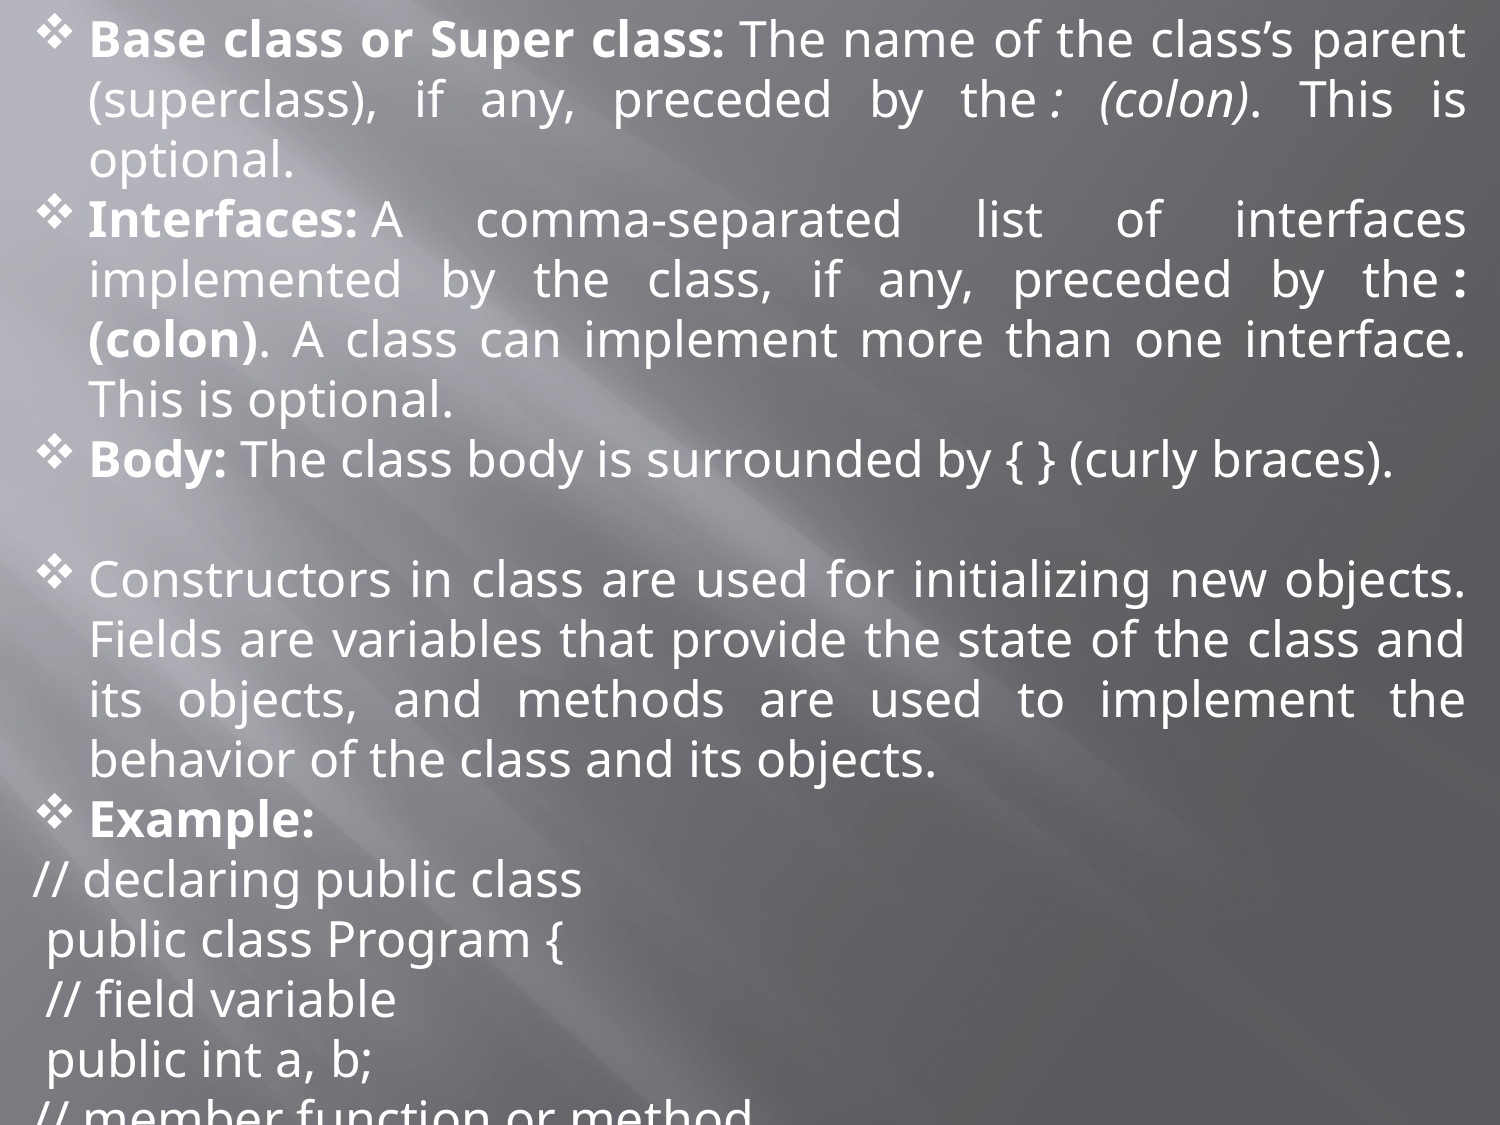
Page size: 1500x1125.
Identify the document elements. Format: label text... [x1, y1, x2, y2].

text_box Base class or Super class: The name of the class’s parent (superclass), if any, preceded by the : (colon). This is optional. Interfaces: A comma-separated list of interfaces implemented by the class, if any, preceded by the : (colon). A class can implement more than one interface. This is optional. Body: The class body is surrounded by { } (curly braces). Constructors in class are used for initializing new objects. Fields are variables that provide the state of the class and its objects, and methods are used to implement the behavior of the class and its objects. Example: // declaring public class public class Program { // field variable public int a, b; // member function or method public void display() { Console.WriteLine(“Class & Objects in C#”); } } [17, 0, 1483, 1125]
